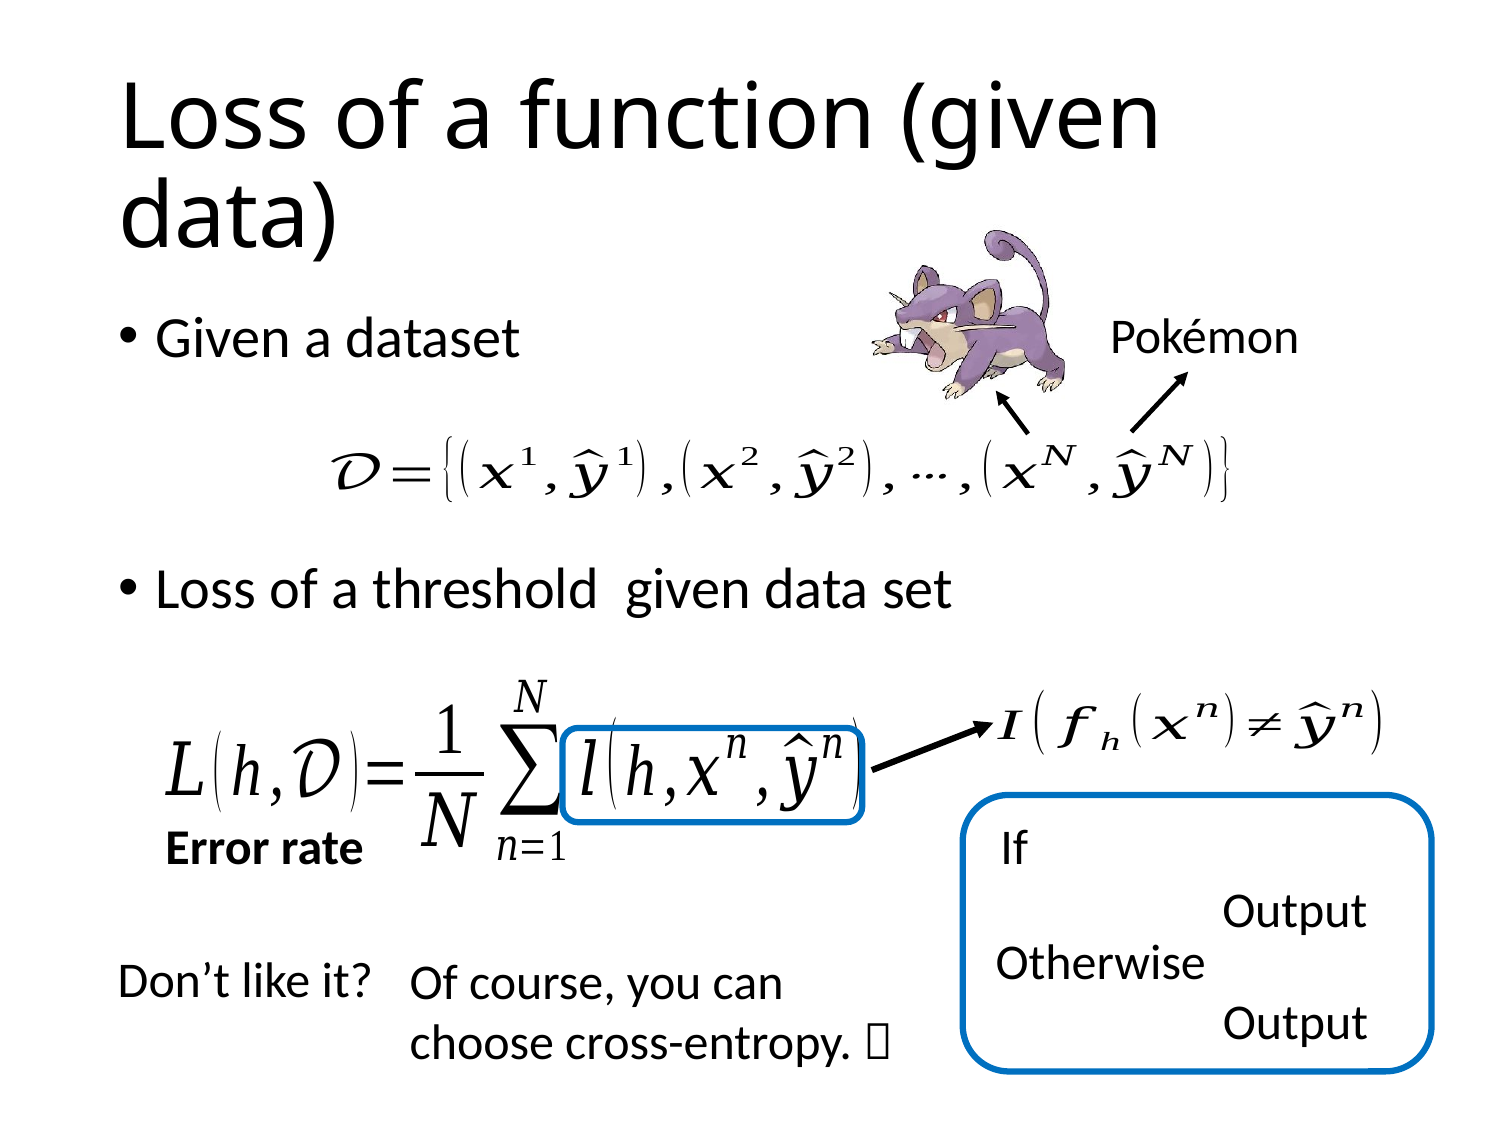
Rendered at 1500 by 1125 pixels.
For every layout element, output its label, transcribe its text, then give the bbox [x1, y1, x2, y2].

text_box Pokémon [1078, 296, 1331, 371]
title Loss of a function (given data) [103, 59, 1397, 278]
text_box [871, 722, 994, 771]
text_box Error rate [150, 807, 406, 883]
text_box Don’t like it? [102, 940, 425, 1015]
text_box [1131, 371, 1189, 432]
text_box [561, 726, 864, 824]
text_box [962, 794, 1445, 1072]
text_box Of course, you can choose cross-entropy.  [394, 942, 949, 1078]
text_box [995, 390, 1029, 434]
picture [871, 218, 1065, 411]
